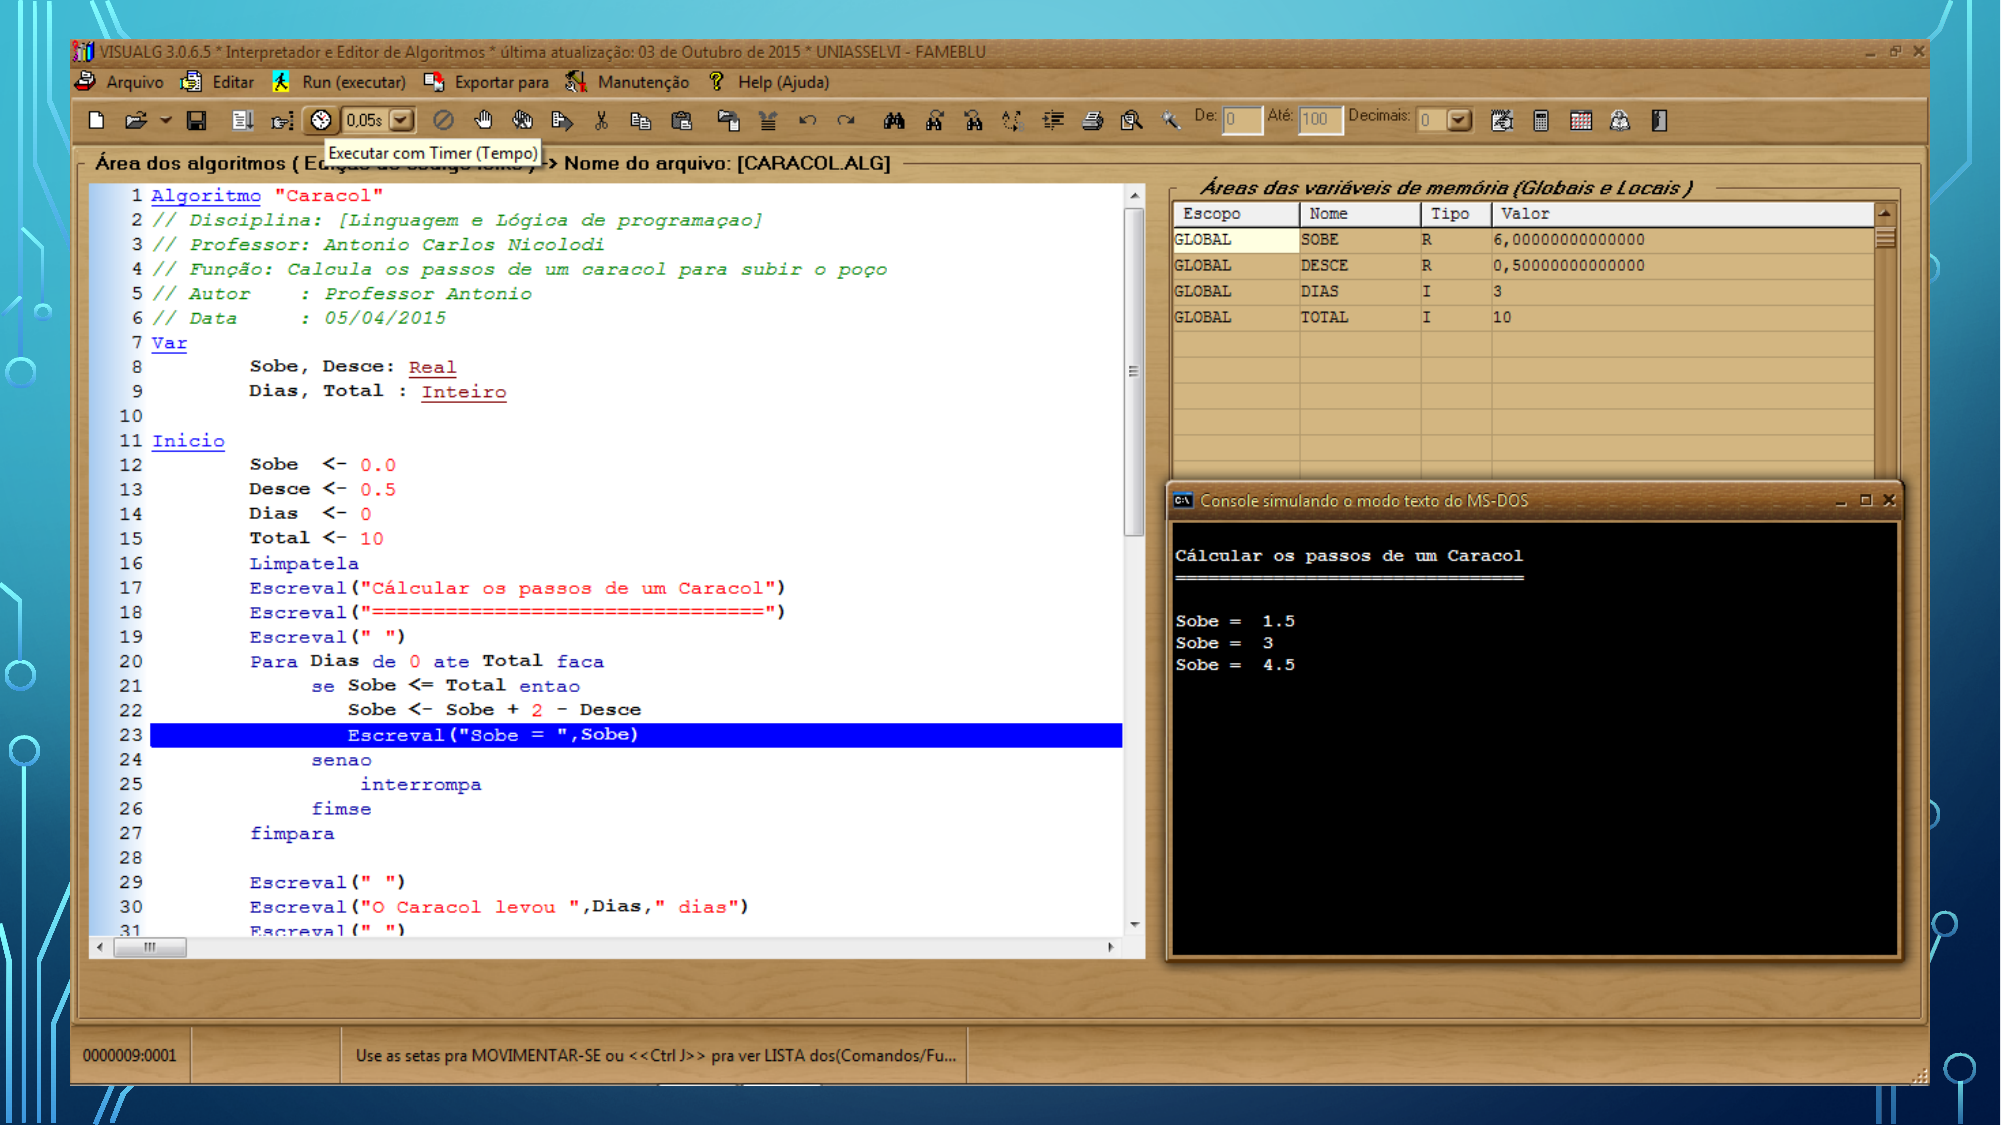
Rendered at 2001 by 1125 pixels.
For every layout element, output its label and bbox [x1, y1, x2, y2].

list [70, 39, 1930, 1086]
